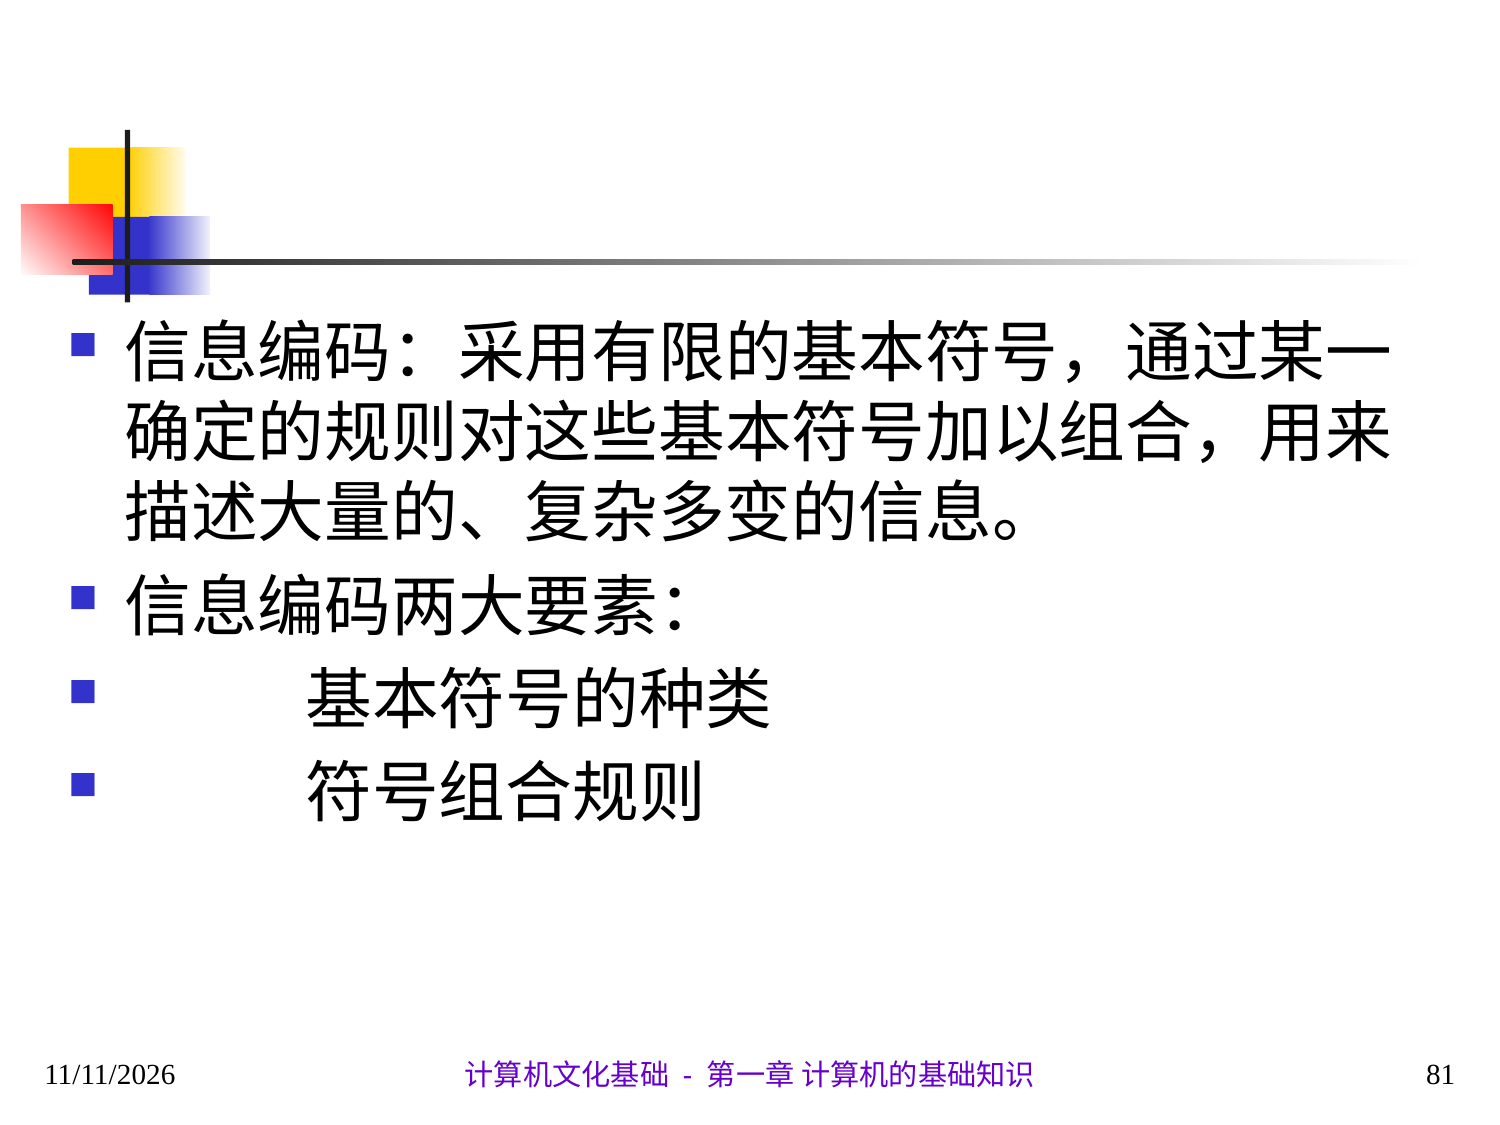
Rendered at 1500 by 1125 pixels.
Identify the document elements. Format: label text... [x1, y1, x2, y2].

list 信息编码：采用有限的基本符号，通过某一确定的规则对这些基本符号加以组合，用来描述大量的、复杂多变的信息。 信息编码两大要素： 基本符号的种类 符号组合规则 [53, 302, 1469, 1024]
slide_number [29, 1023, 219, 1099]
footer 计算机文化基础 - 第一章 计算机的基础知识 [242, 1024, 1258, 1100]
slide_number 81 [1281, 1023, 1471, 1099]
